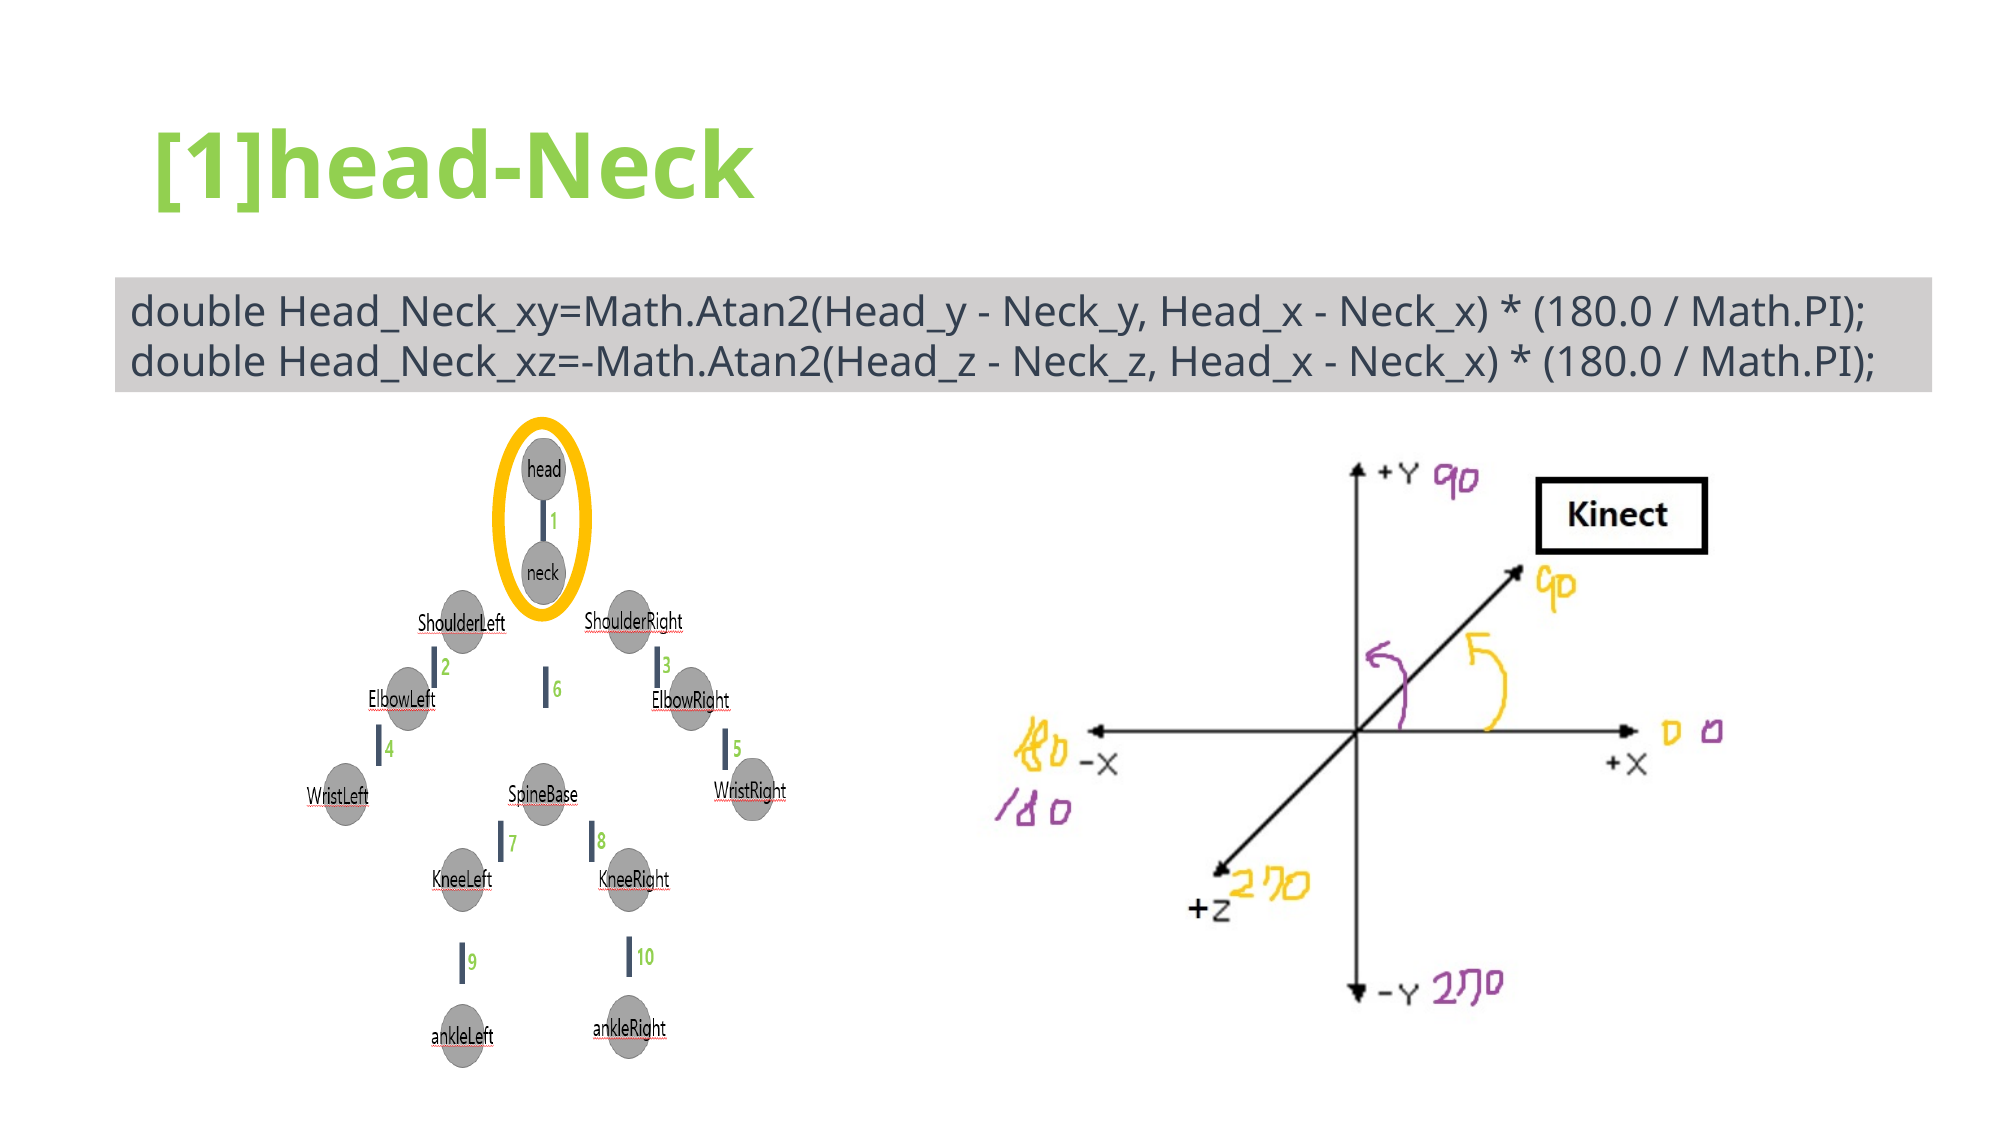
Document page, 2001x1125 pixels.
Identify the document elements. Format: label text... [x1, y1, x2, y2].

picture [288, 423, 796, 1078]
title [1]head-Neck [137, 59, 1863, 277]
text_box double Head_Neck_xy=Math.Atan2(Head_y - Neck_y, Head_x - Neck_x) * (180.0 / Math.PI); double Head_Neck_xz=-Math.Atan2(Head_z - Neck_z, Head_x - Neck_x) * (180.0 / Math.PI); [115, 277, 1933, 393]
picture [957, 442, 1790, 1065]
